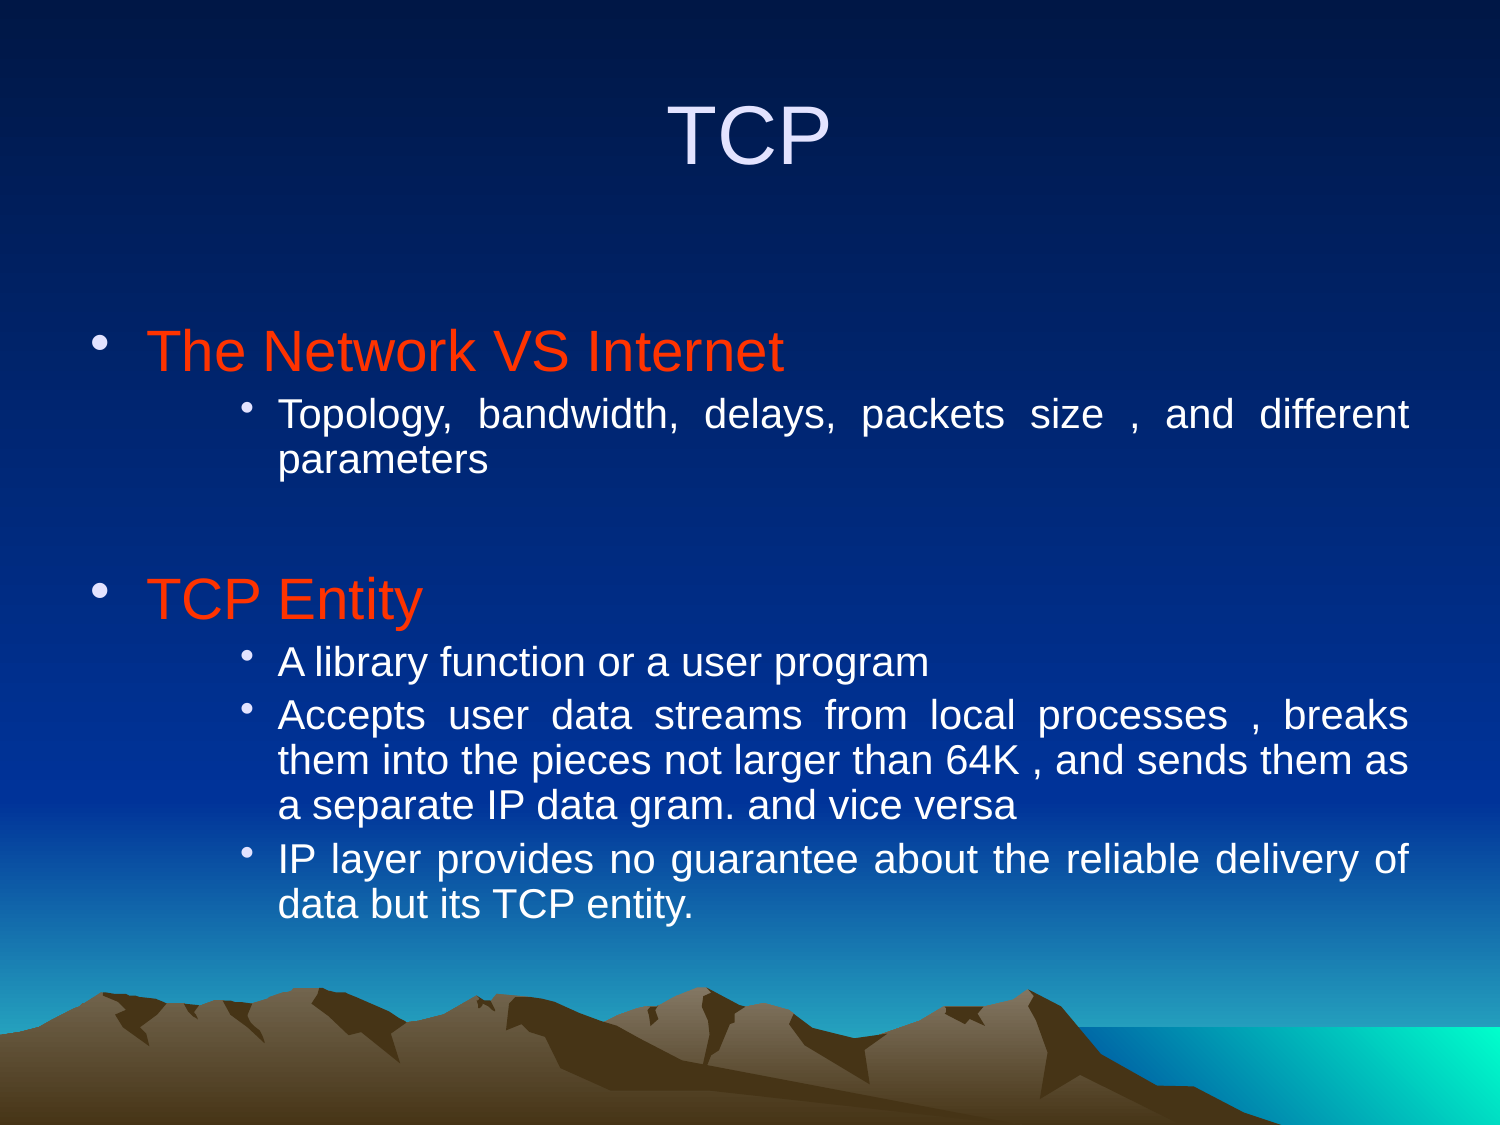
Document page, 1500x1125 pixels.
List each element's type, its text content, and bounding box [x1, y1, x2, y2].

title TCP [74, 37, 1426, 226]
list The Network VS Internet Topology, bandwidth, delays, packets size , and different parameters TCP Entity A library function or a user program Accepts user data streams from local processes , breaks them into the pieces not larger than 64K , and sends them as a separate IP data gram. and vice versa IP layer provides no guarantee about the reliable delivery of data but its TCP entity. [74, 262, 1426, 1001]
